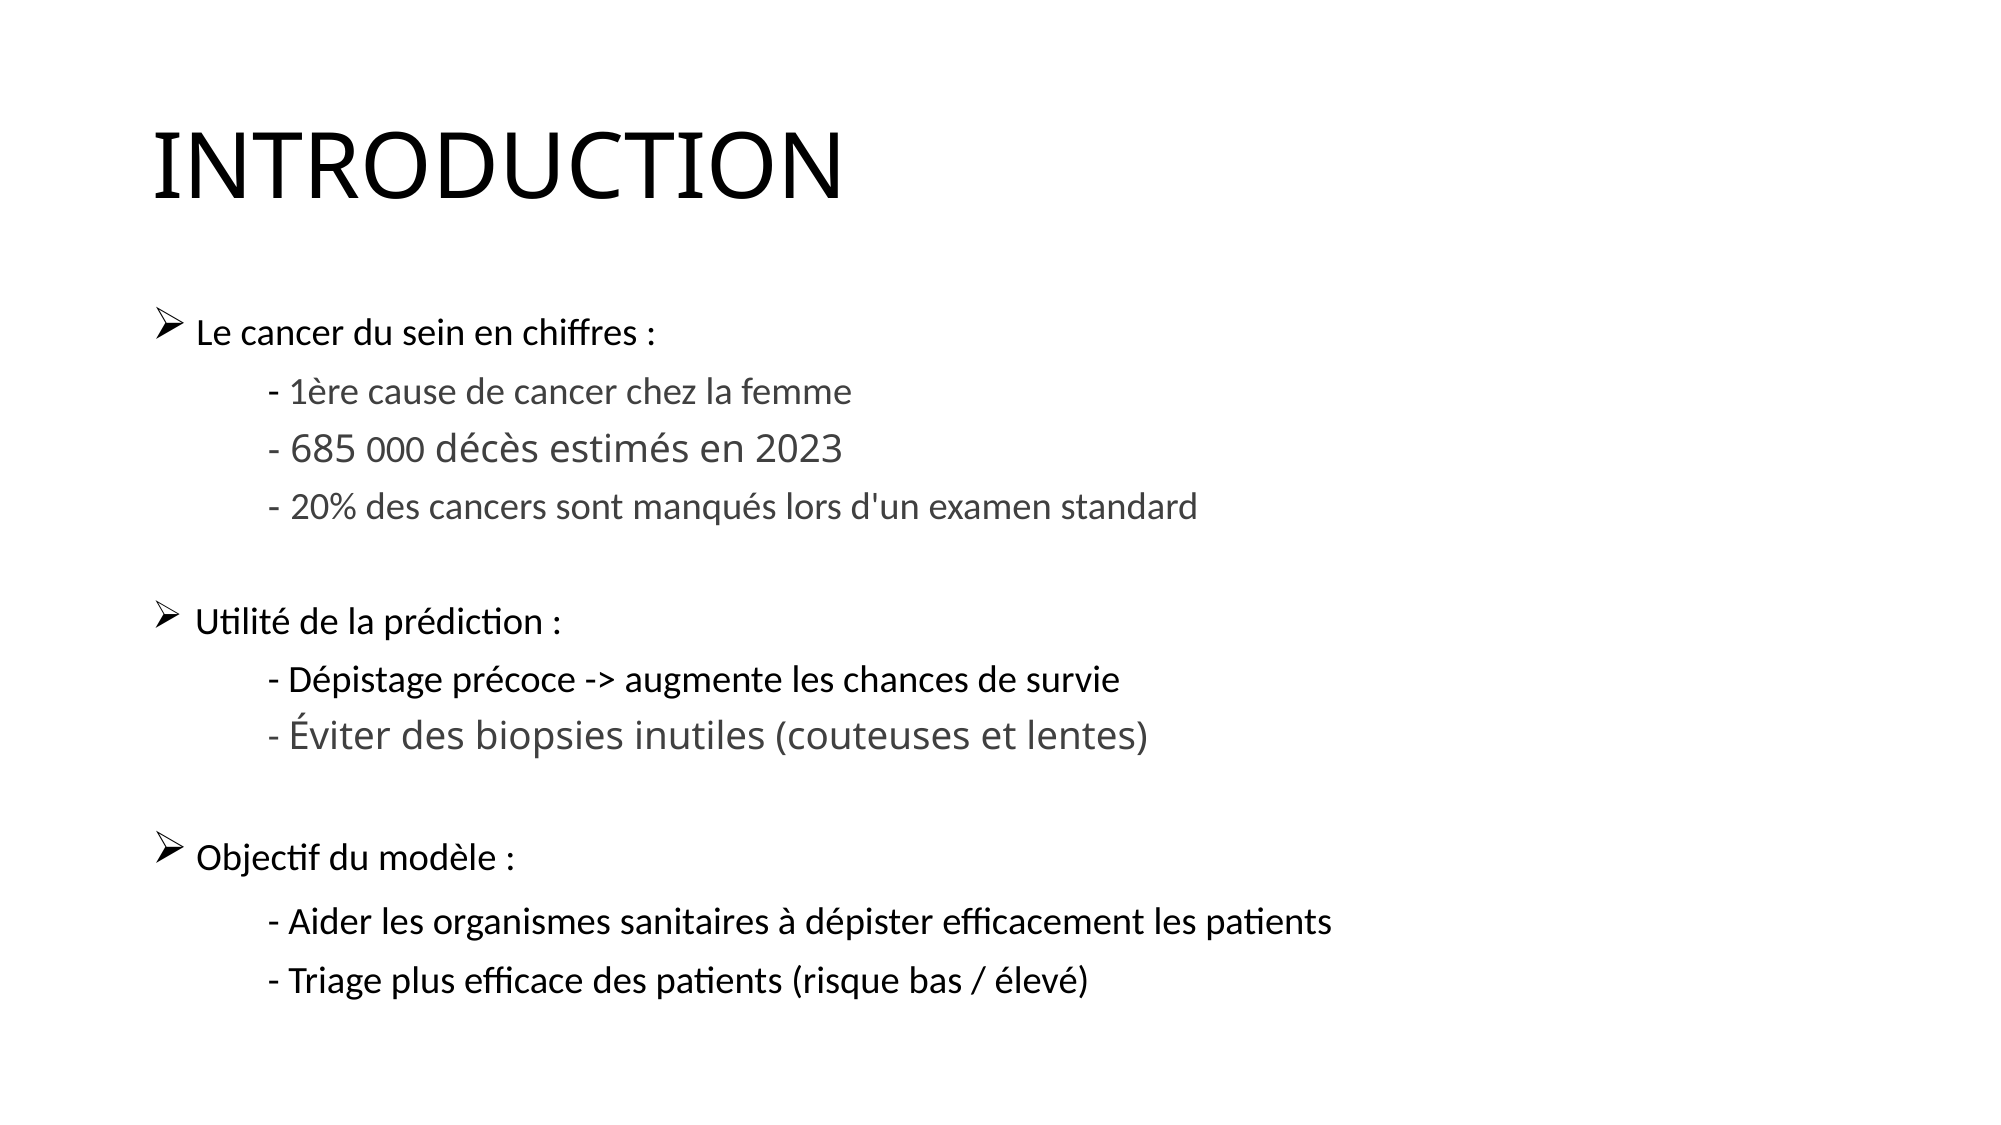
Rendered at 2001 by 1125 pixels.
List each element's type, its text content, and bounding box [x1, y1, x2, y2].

list Le cancer du sein en chiffres : - 1ère cause de cancer chez la femme - 685 000 décès estimés en 2023 - 20% des cancers sont manqués lors d'un examen standard Utilité de la prédiction : - Dépistage précoce -> augmente les chances de survie - Éviter des biopsies inutiles (couteuses et lentes) Objectif du modèle : - Aider les organismes sanitaires à dépister efficacement les patients - Triage plus efficace des patients (risque bas / élevé) [137, 299, 1863, 1014]
title INTRODUCTION [137, 59, 1863, 278]
